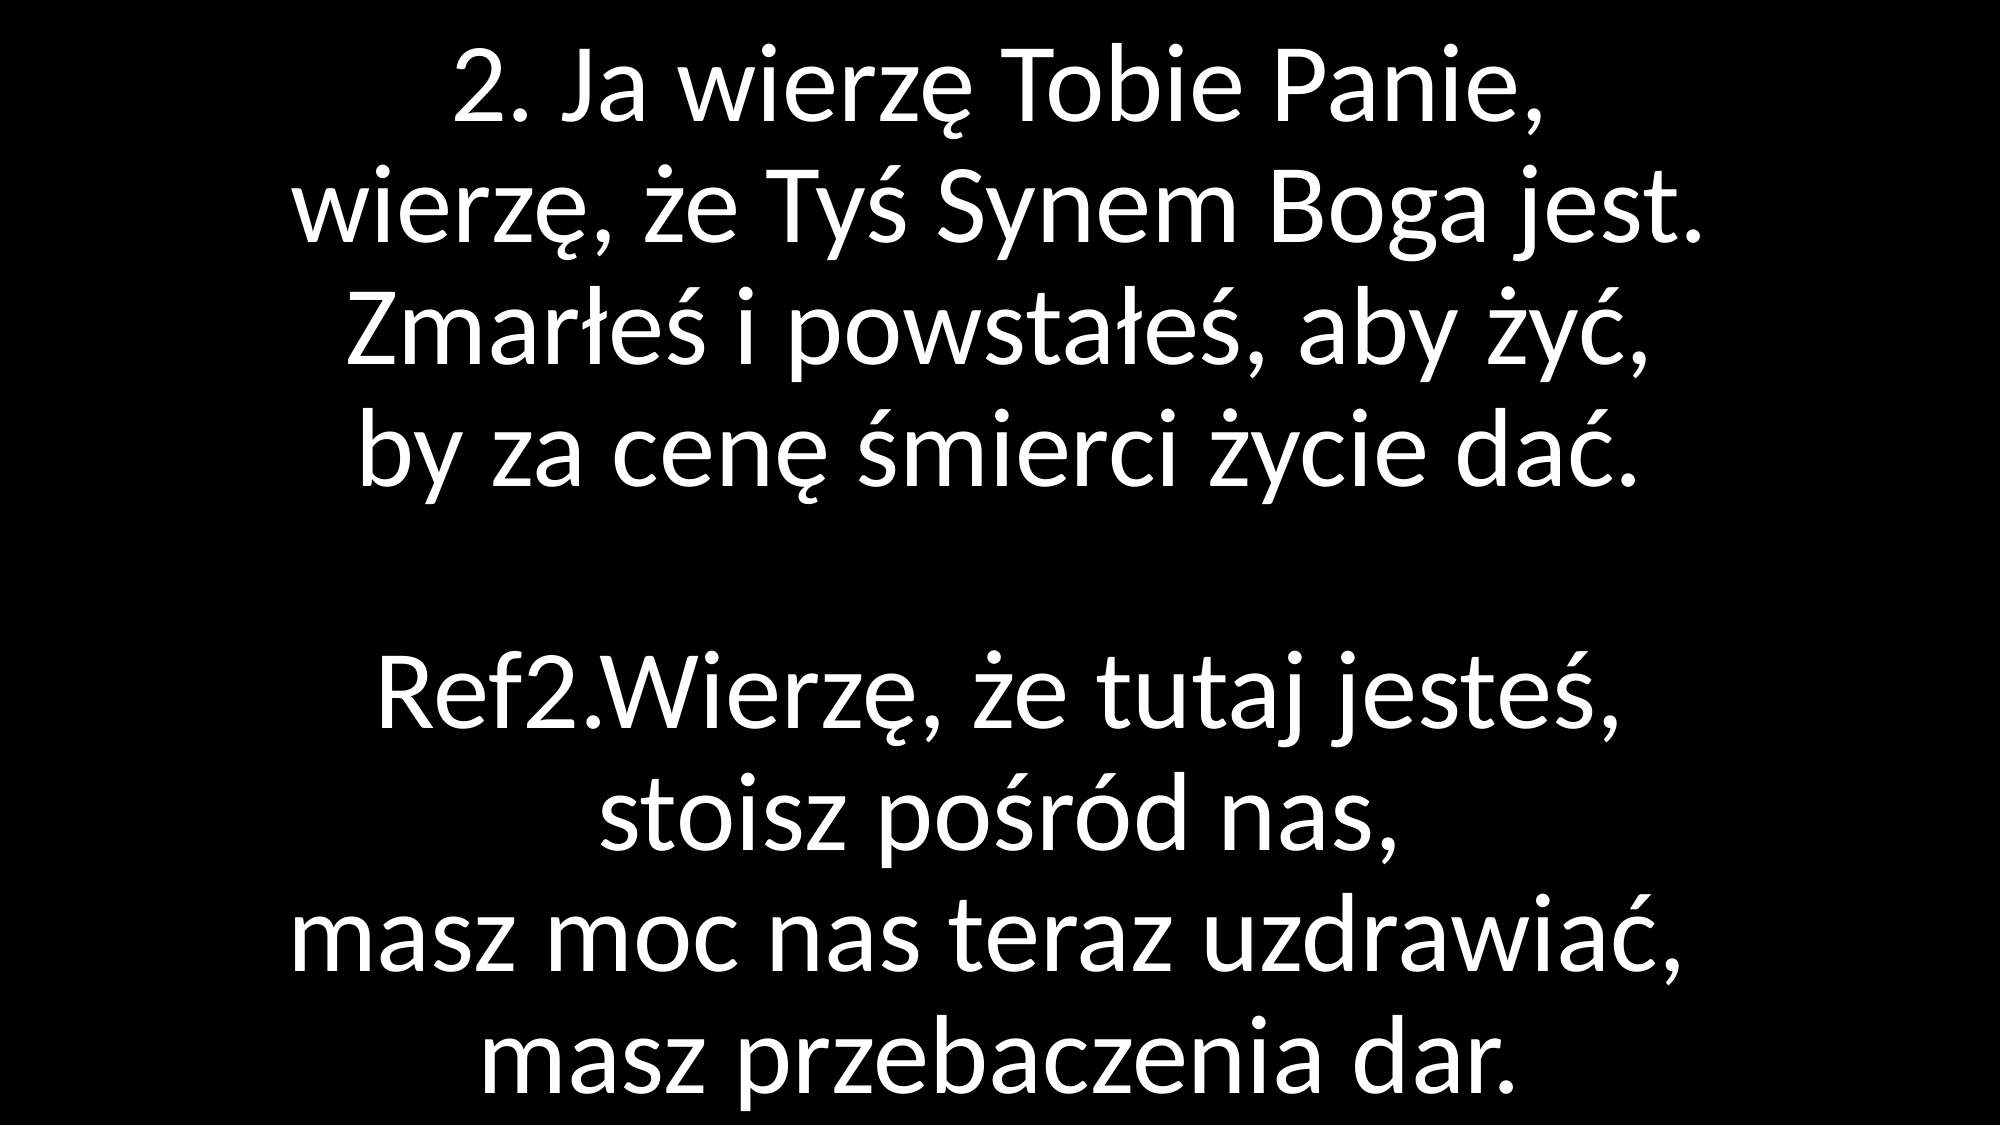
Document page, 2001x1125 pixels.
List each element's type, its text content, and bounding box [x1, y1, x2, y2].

title 2. Ja wierzę Tobie Panie, wierzę, że Tyś Synem Boga jest. Zmarłeś i powstałeś, aby żyć, by za cenę śmierci życie dać. Ref2.Wierzę, że tutaj jesteś, stoisz pośród nas, masz moc nas teraz uzdrawiać, masz przebaczenia dar. [0, 8, 2000, 1125]
